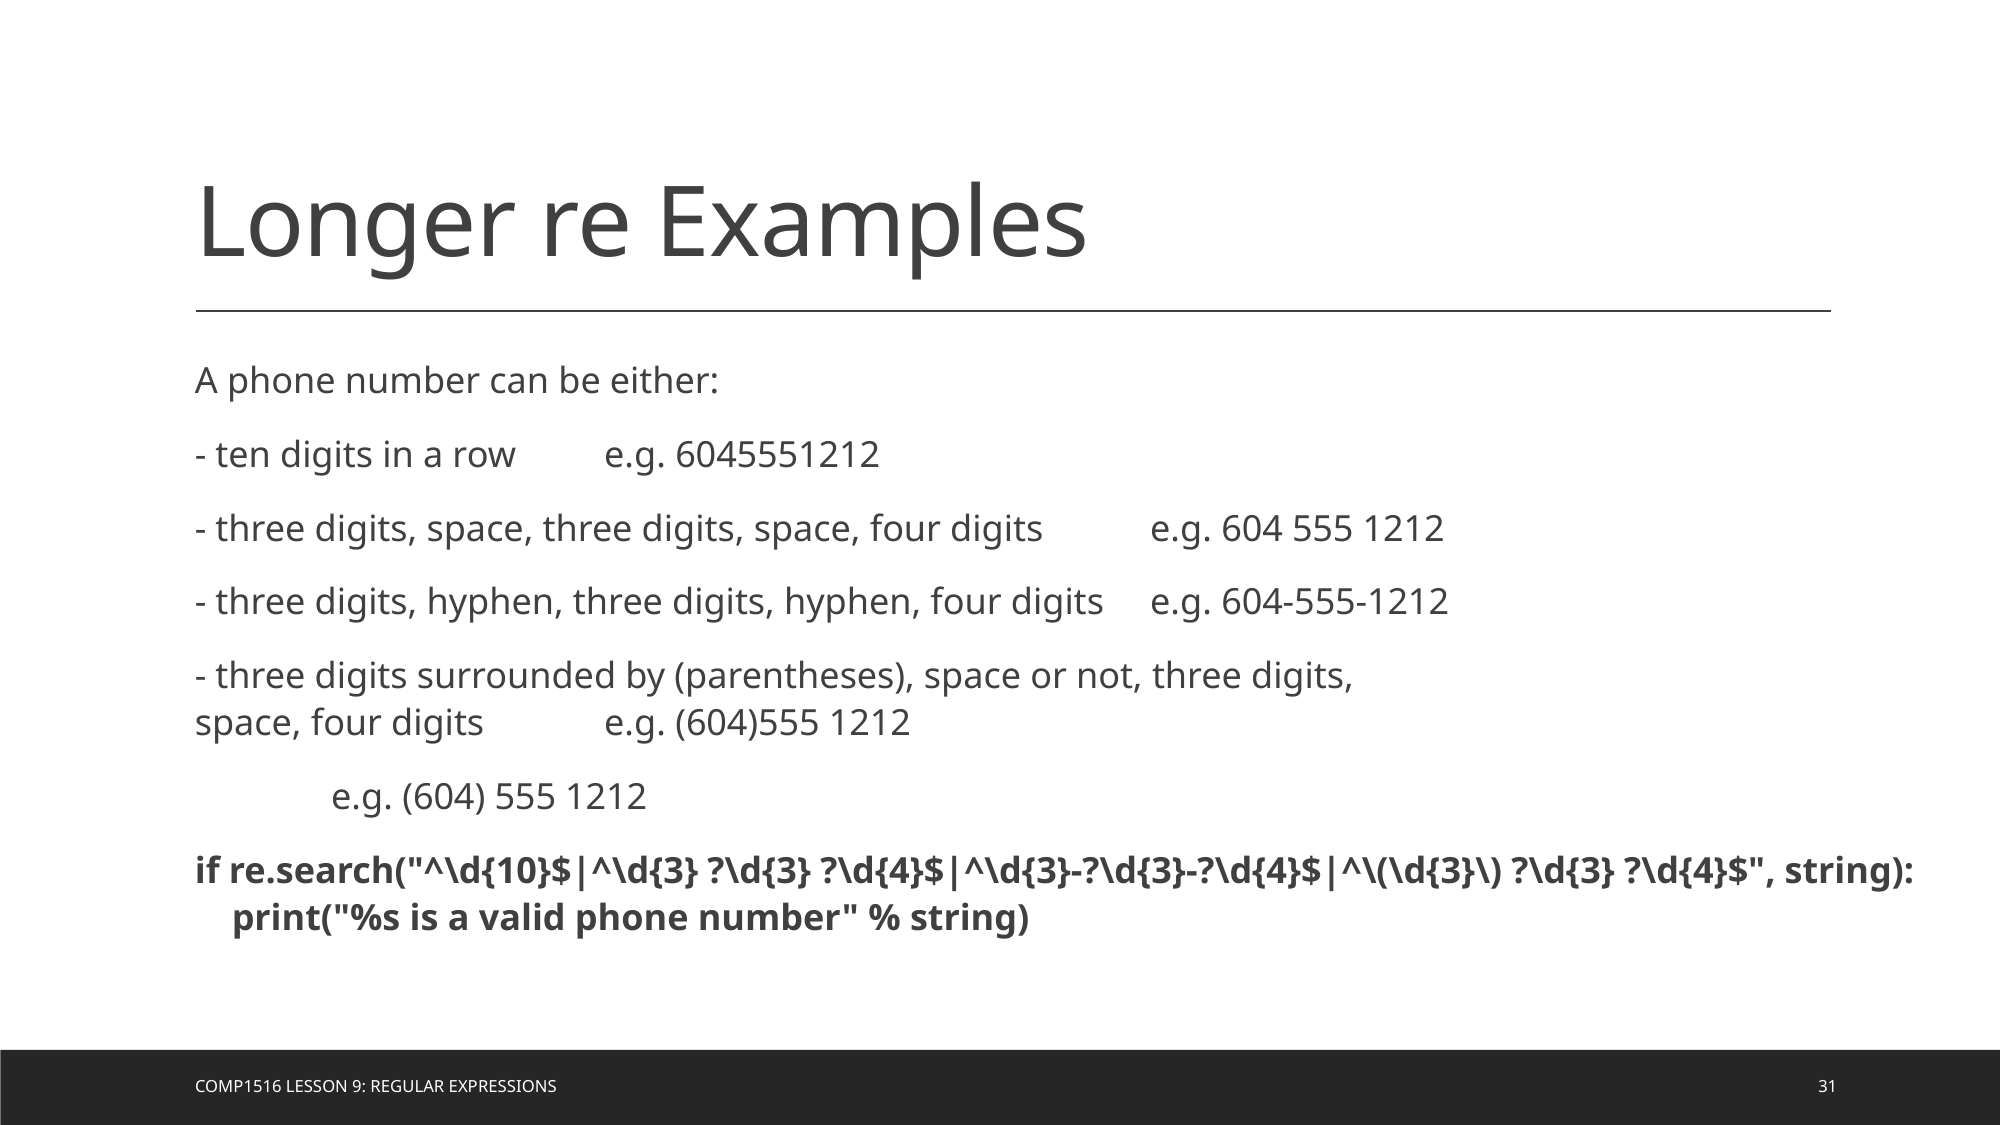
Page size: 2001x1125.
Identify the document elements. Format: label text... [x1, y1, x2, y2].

list A phone number can be either: - ten digits in a row e.g. 6045551212 - three digits, space, three digits, space, four digits e.g. 604 555 1212 - three digits, hyphen, three digits, hyphen, four digits e.g. 604-555-1212 - three digits surrounded by (parentheses), space or not, three digits, space, four digits e.g. (604)555 1212 e.g. (604) 555 1212 if re.search("^\d{10}$|^\d{3} ?\d{3} ?\d{4}$|^\d{3}-?\d{3}-?\d{4}$|^\(\d{3}\) ?\d{3} ?\d{4}$", string): print("%s is a valid phone number" % string) [180, 345, 1921, 963]
title Longer re Examples [180, 47, 1830, 285]
footer COMP1516 Lesson 9: Regular Expressions [180, 1057, 1299, 1118]
slide_number 31 [1803, 1057, 1932, 1118]
